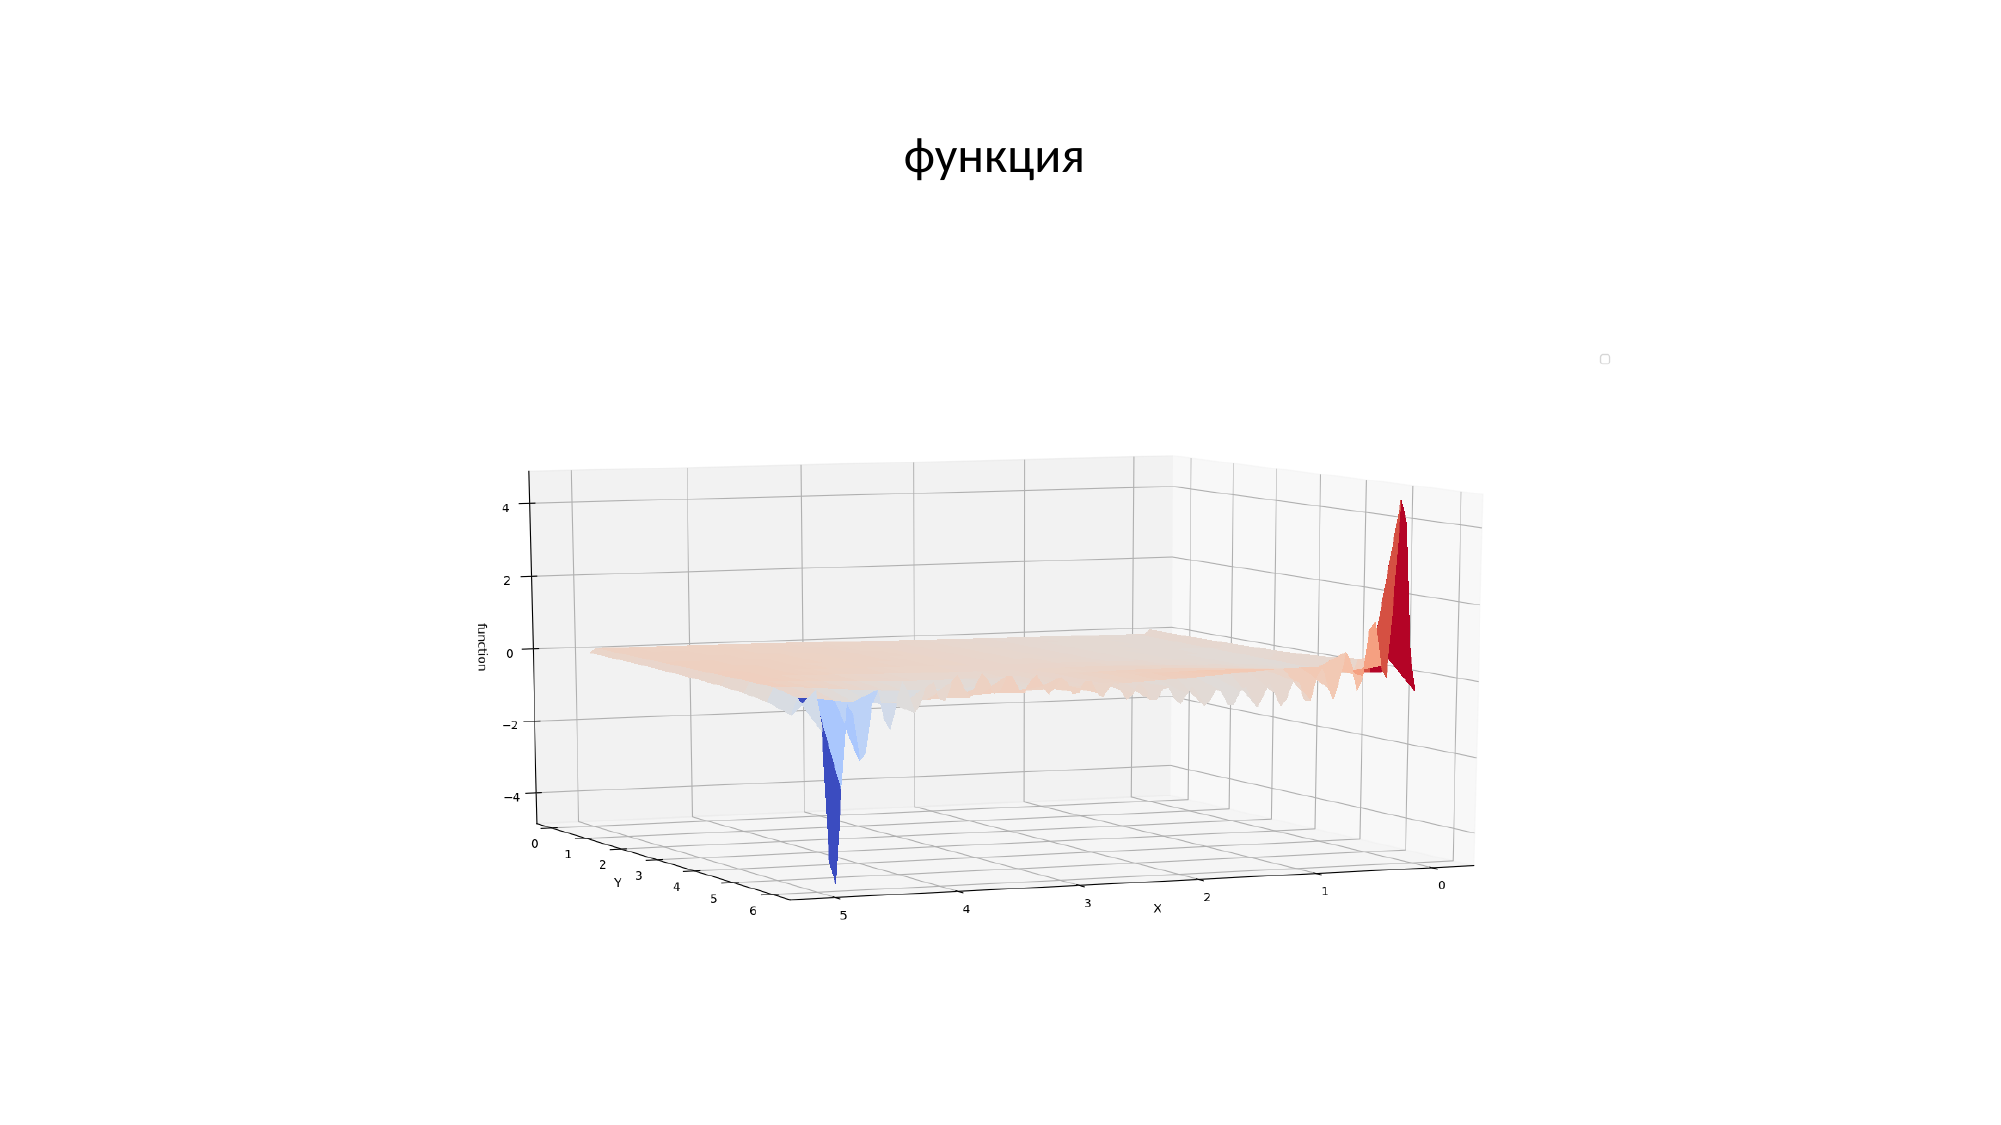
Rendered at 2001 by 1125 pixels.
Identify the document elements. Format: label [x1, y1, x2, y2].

picture [129, 246, 1780, 1092]
